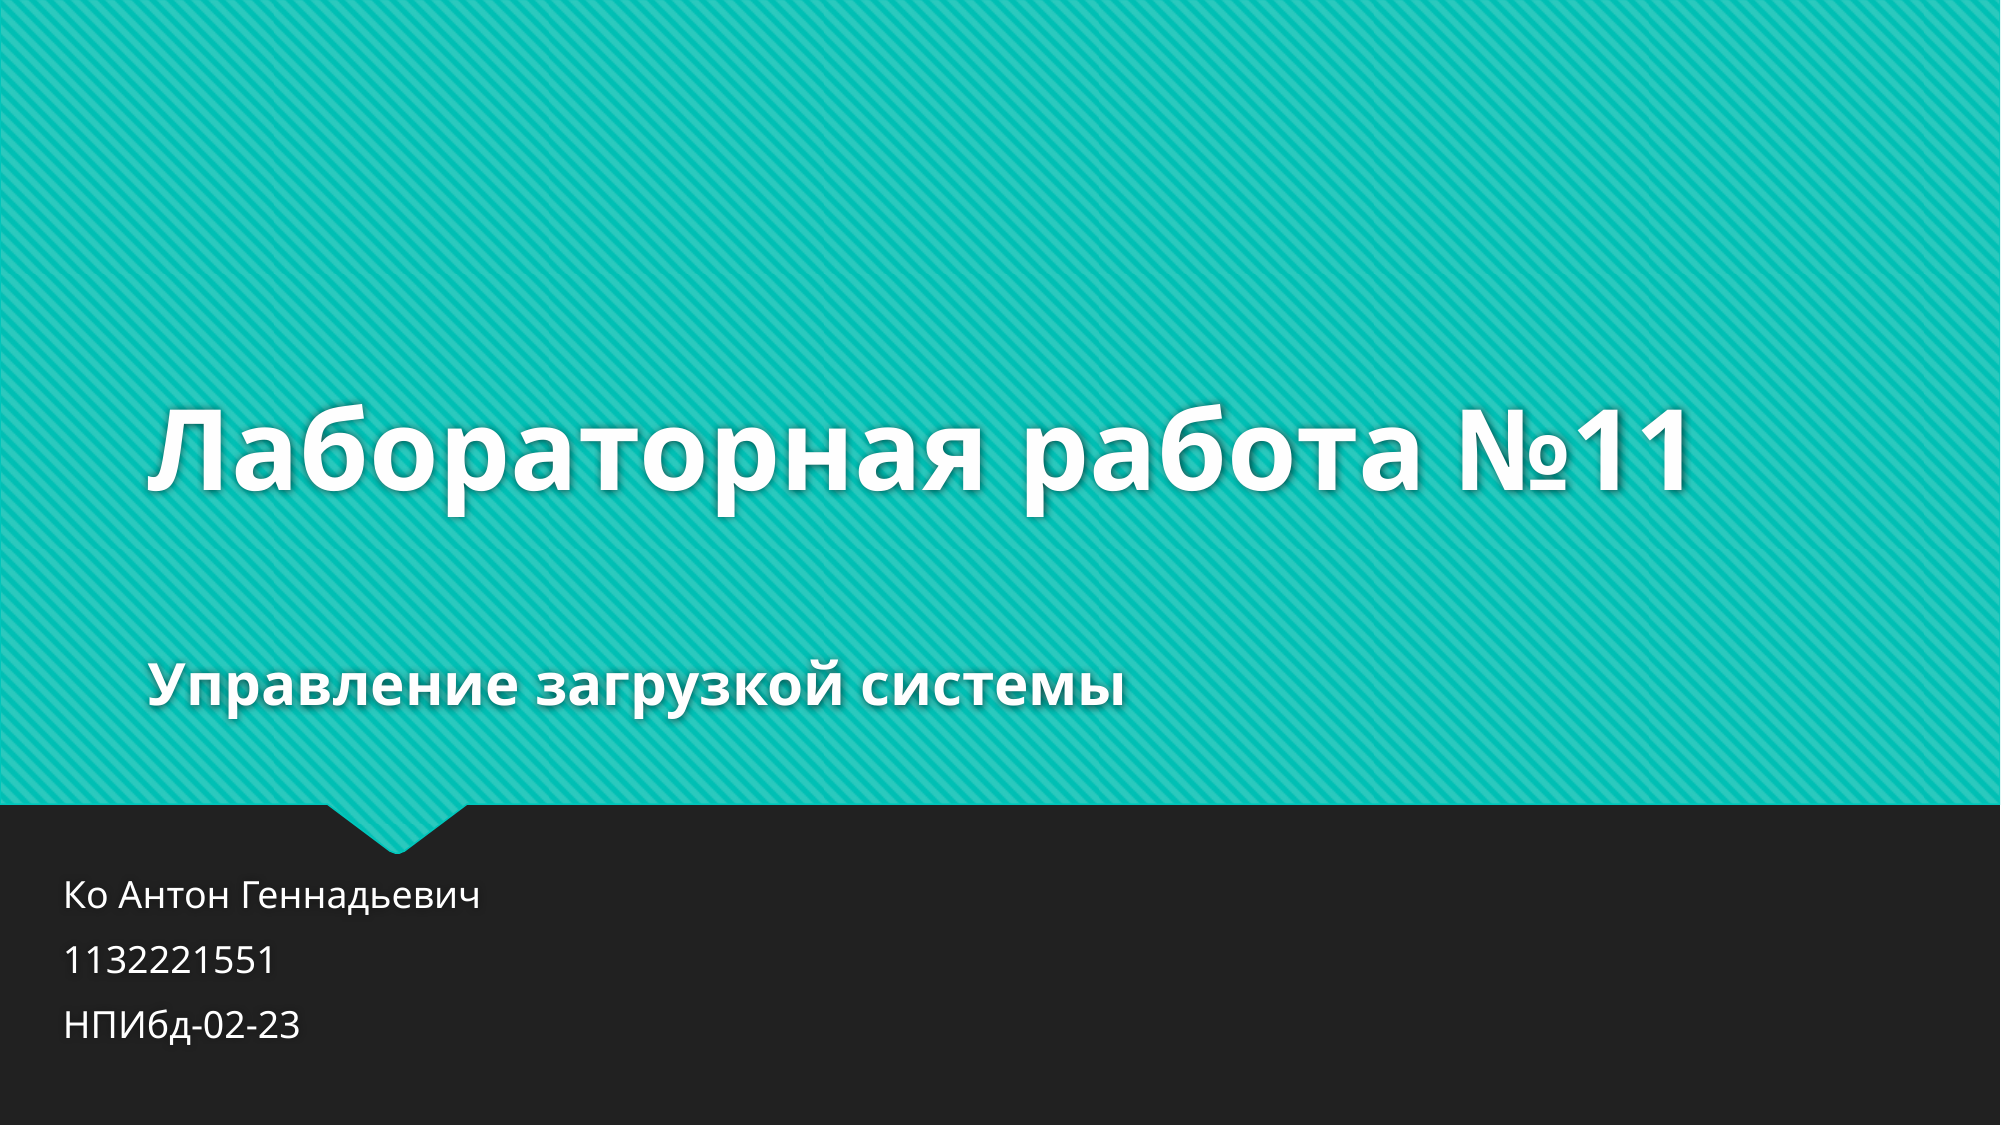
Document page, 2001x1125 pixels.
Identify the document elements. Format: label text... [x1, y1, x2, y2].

title Лабораторная работа №11 Управление загрузкой системы [132, 237, 1868, 726]
subtitle Ко Антон Геннадьевич 1132221551 НПИбд-02-23 [47, 863, 1783, 1097]
